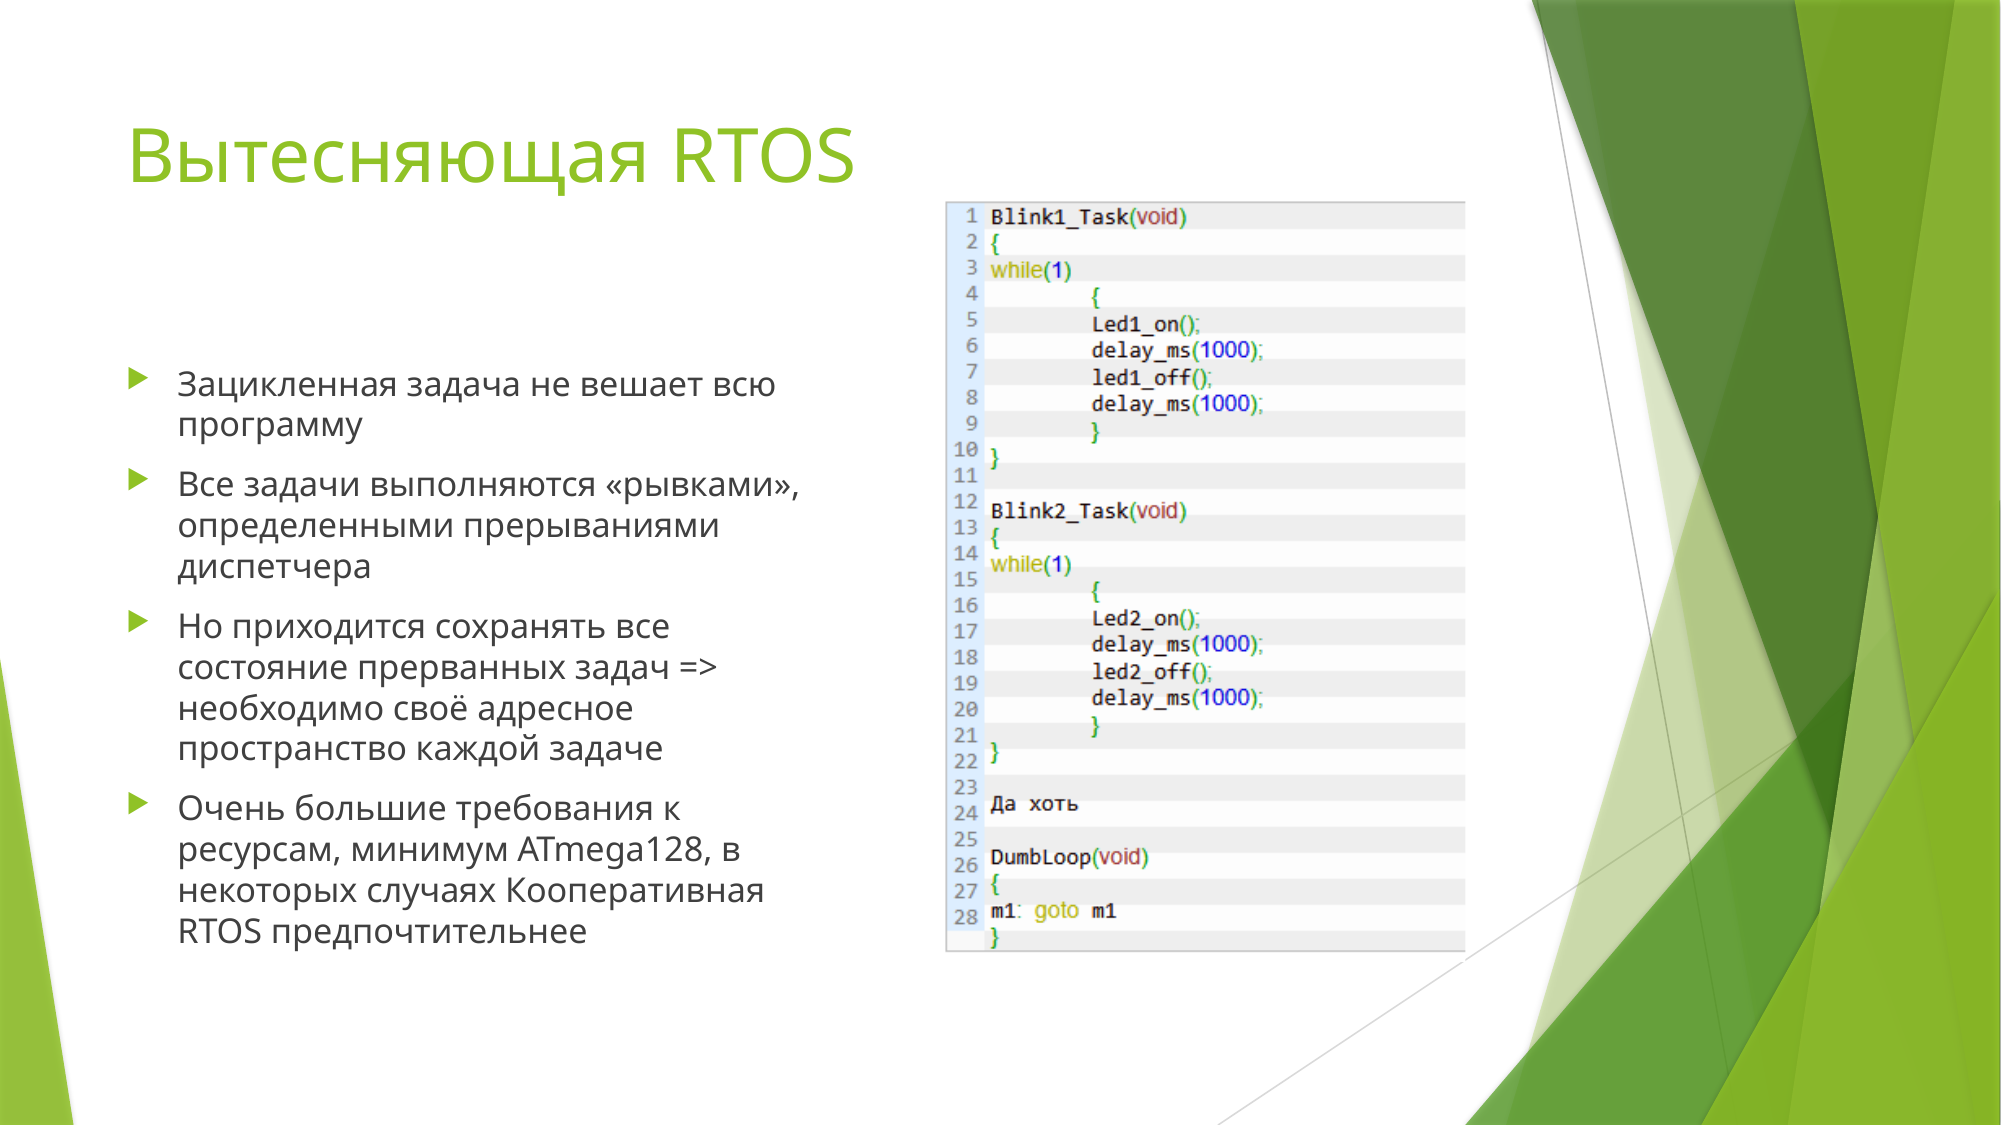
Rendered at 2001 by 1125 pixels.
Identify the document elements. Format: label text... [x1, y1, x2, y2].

picture [936, 191, 1466, 963]
list Зацикленная задача не вешает всю программу Все задачи выполняются «рывками», определенными прерываниями диспетчера Но приходится сохранять все состояние прерванных задач => необходимо своё адресное пространство каждой задаче Очень большие требования к ресурсам, минимум ATmega128, в некоторых случаях Кооперативная RTOS предпочтительнее [111, 354, 859, 962]
title Вытесняющая RTOS [111, 99, 1522, 317]
